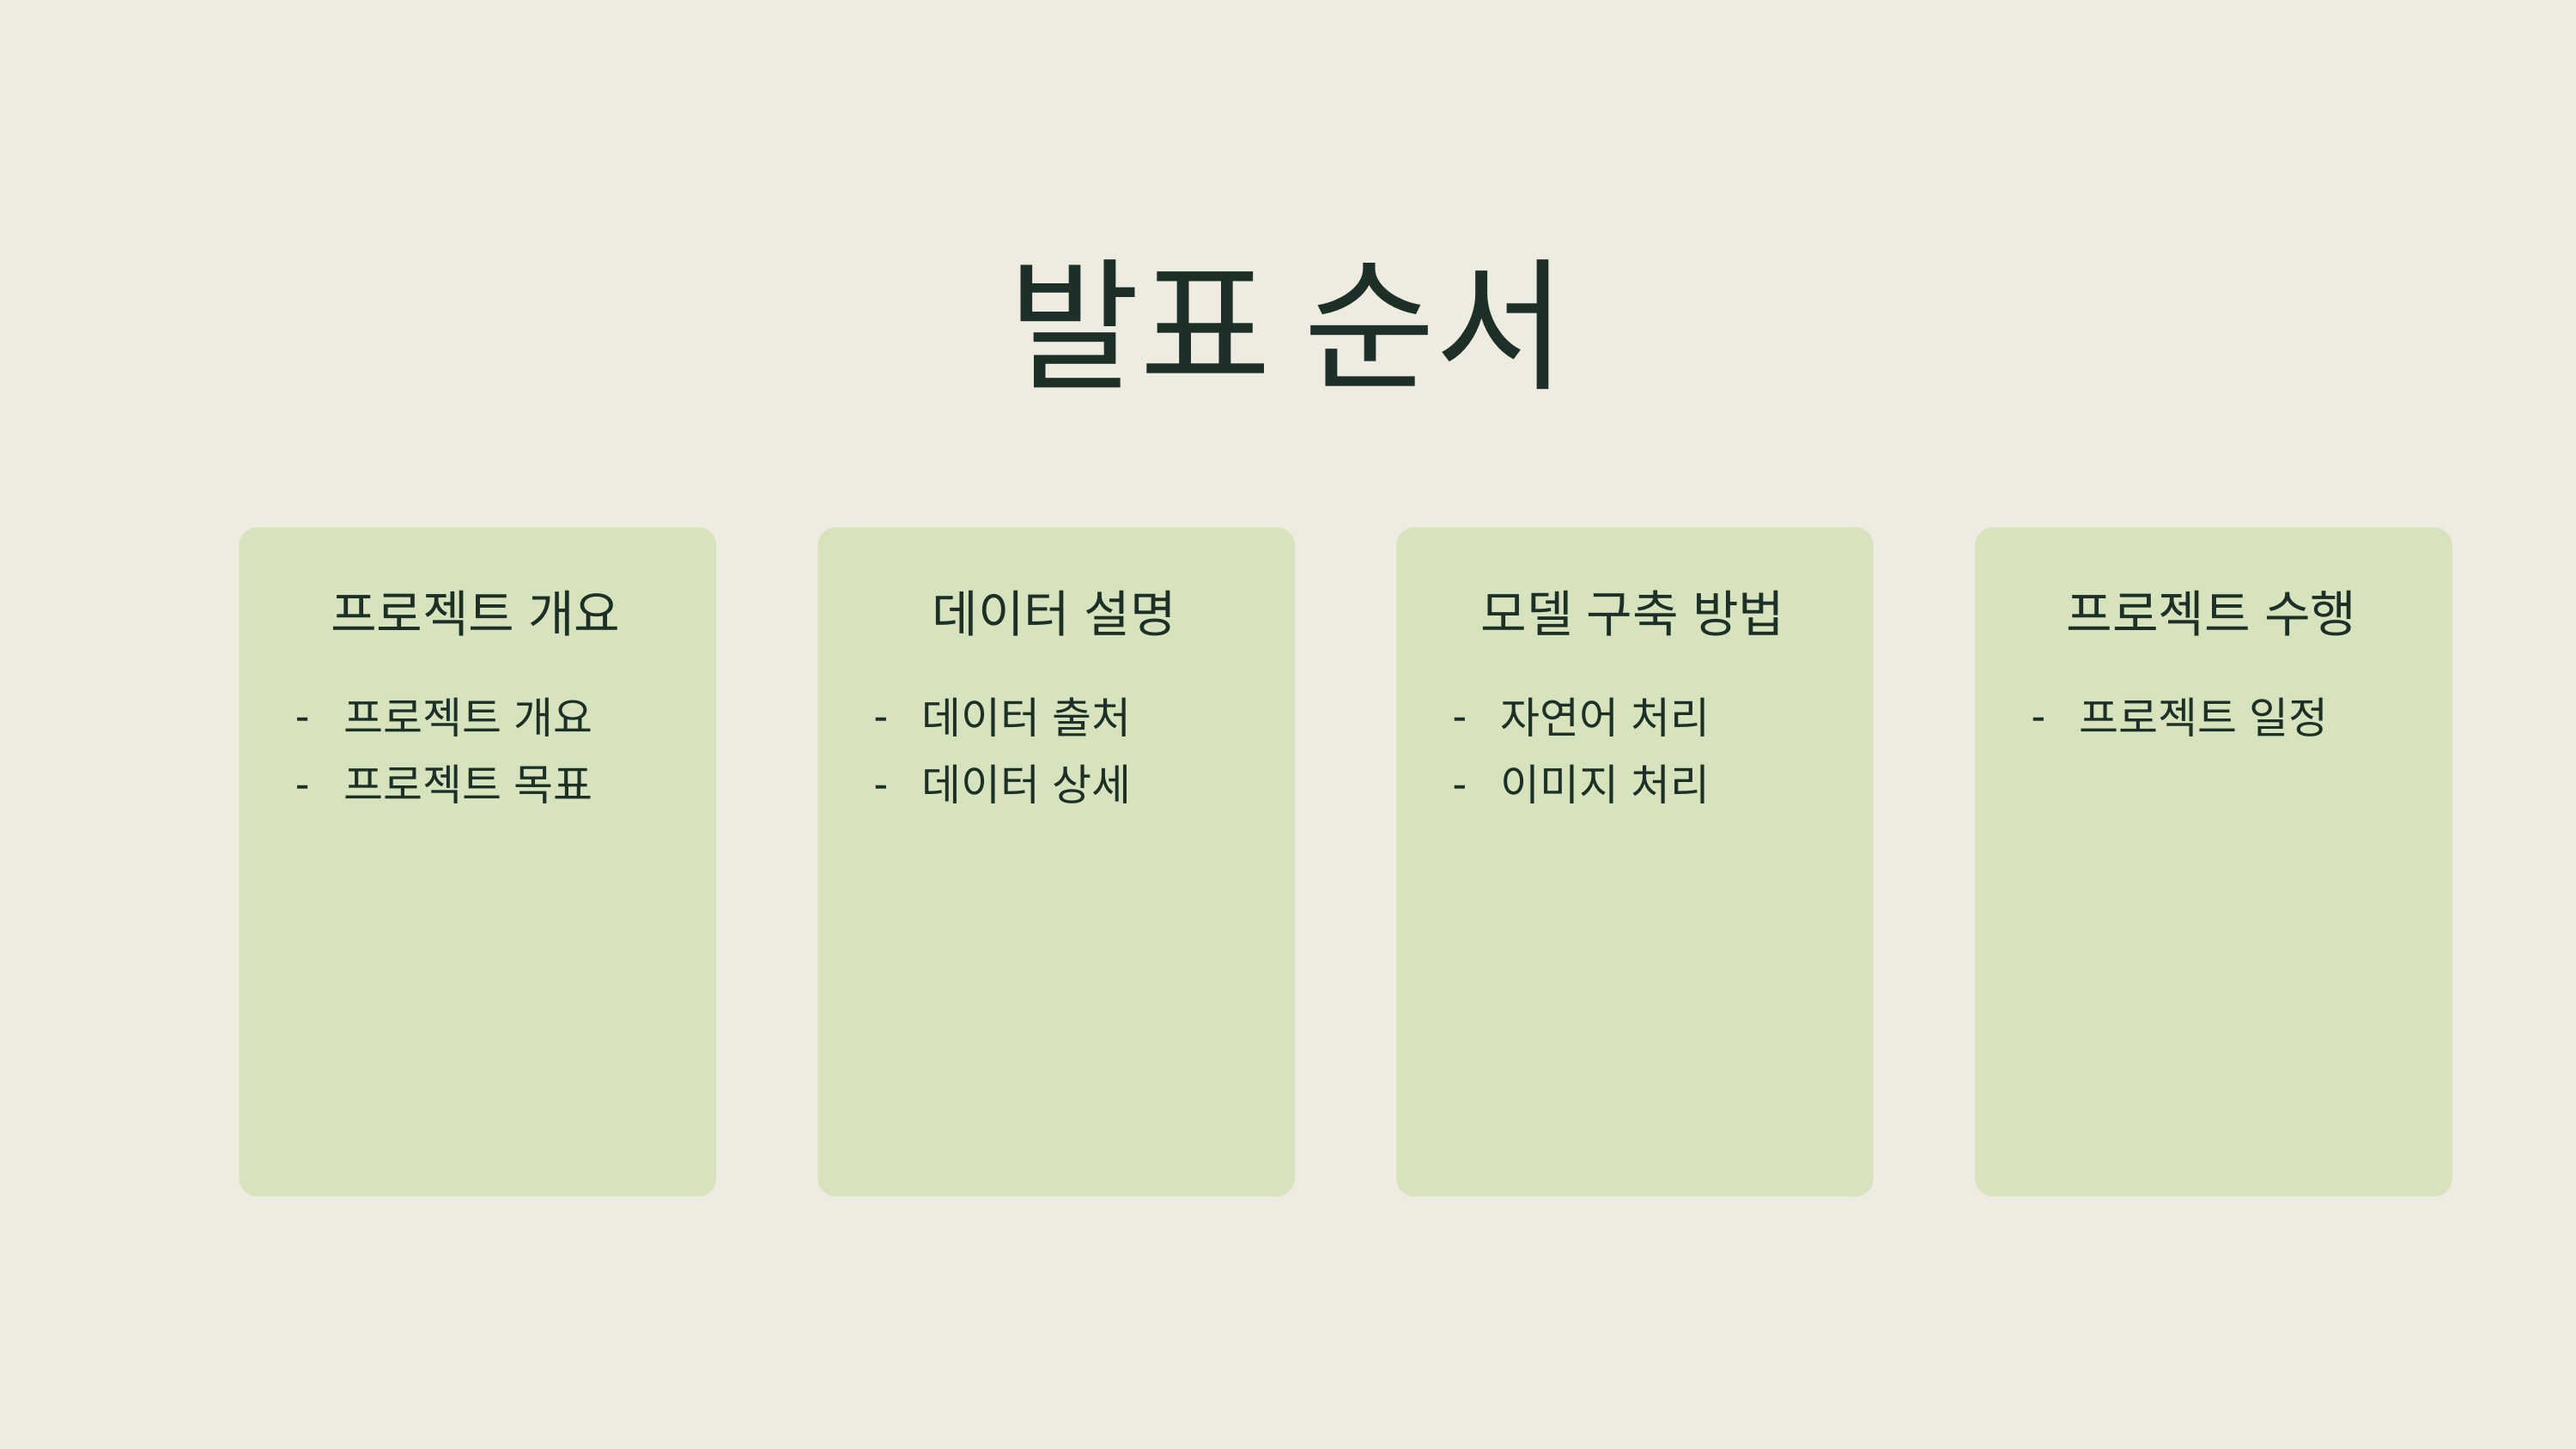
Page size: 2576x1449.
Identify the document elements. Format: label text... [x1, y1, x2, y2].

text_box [817, 526, 1296, 1197]
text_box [1395, 526, 1874, 1197]
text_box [1974, 526, 2452, 1197]
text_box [239, 526, 717, 1197]
text_box 발표 순서 [295, 200, 2281, 407]
